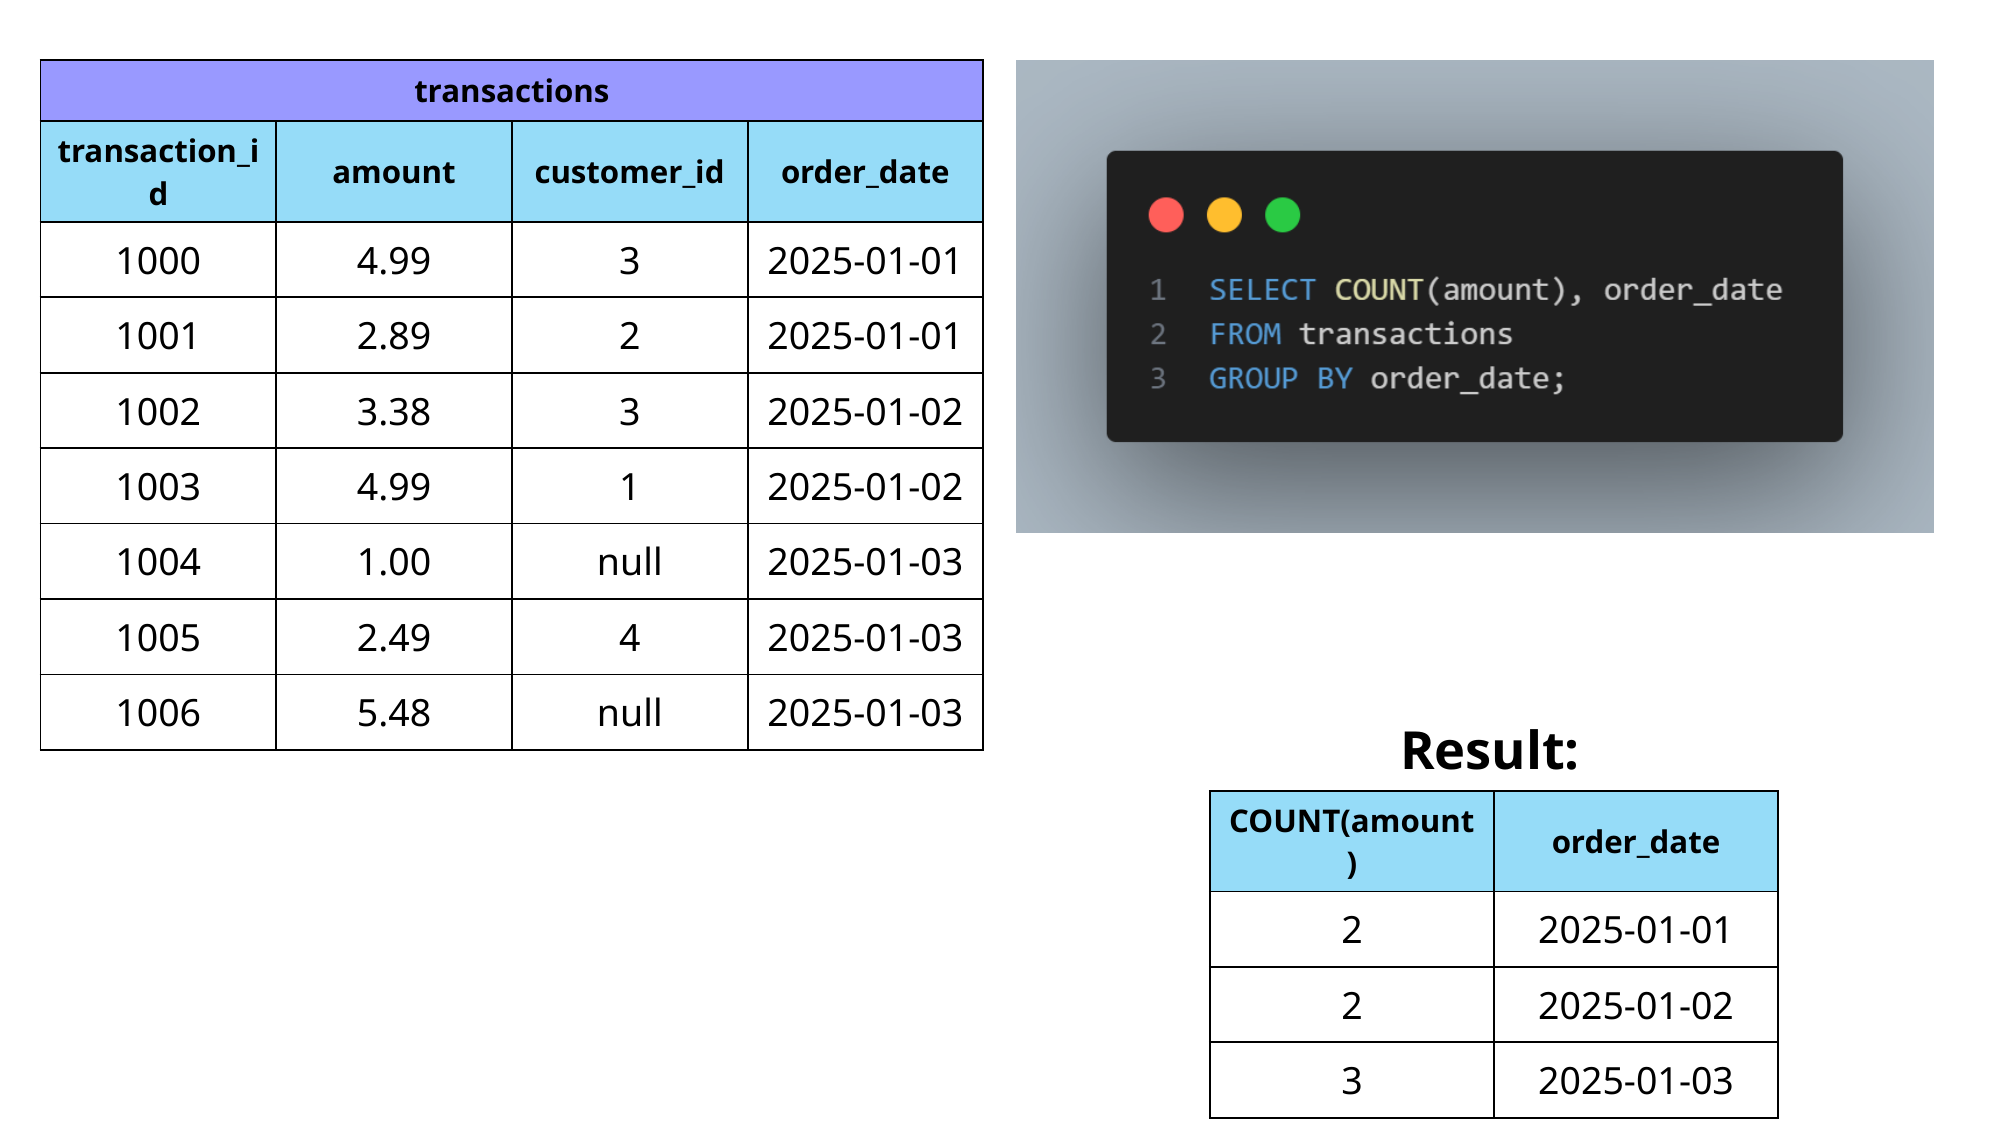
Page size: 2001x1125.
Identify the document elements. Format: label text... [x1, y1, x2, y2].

table_cell 2025-01-03 [749, 600, 982, 674]
table_cell 2025-01-01 [749, 223, 982, 296]
picture [1015, 59, 1934, 534]
table_cell 1004 [41, 524, 275, 598]
table_cell 2 [1211, 892, 1493, 966]
table_cell 1001 [41, 298, 275, 372]
table_cell 2025-01-01 [1495, 892, 1777, 966]
table_cell 1000 [41, 223, 275, 296]
table_cell 3 [513, 223, 747, 296]
table_cell 1 [513, 449, 747, 523]
table_cell order_date [749, 122, 982, 221]
table_cell 2025-01-02 [1495, 968, 1777, 1041]
table_cell 2 [513, 298, 747, 372]
table_header COUNT(amount) [1211, 792, 1493, 891]
table_header order_date [1495, 792, 1777, 891]
table_cell amount [277, 122, 511, 221]
table_cell 4.99 [277, 223, 511, 296]
table_cell 3.38 [277, 374, 511, 447]
table_cell 2 [1211, 968, 1493, 1041]
table_cell 2025-01-02 [749, 449, 982, 523]
table_cell 4 [513, 600, 747, 674]
table_cell null [513, 524, 747, 598]
table_cell 2025-01-02 [749, 374, 982, 447]
table_cell 1005 [41, 600, 275, 674]
table_cell 1006 [41, 675, 275, 749]
table_cell 2.89 [277, 298, 511, 372]
table_cell 2.49 [277, 600, 511, 674]
table_cell customer_id [513, 122, 747, 221]
table_cell 5.48 [277, 675, 511, 749]
table_cell 2025-01-03 [1495, 1043, 1777, 1117]
text_box Result: [1385, 710, 1603, 791]
table_cell 3 [1211, 1043, 1493, 1117]
table_cell 1002 [41, 374, 275, 447]
table_cell null [513, 675, 747, 749]
table_cell transaction_id [41, 122, 275, 221]
table_cell 1.00 [277, 524, 511, 598]
table_header transactions [41, 61, 982, 120]
table_cell 1003 [41, 449, 275, 523]
table_cell 3 [513, 374, 747, 447]
table_cell 2025-01-03 [749, 524, 982, 598]
table_cell 2025-01-03 [749, 675, 982, 749]
table_cell 4.99 [277, 449, 511, 523]
table_cell 2025-01-01 [749, 298, 982, 372]
